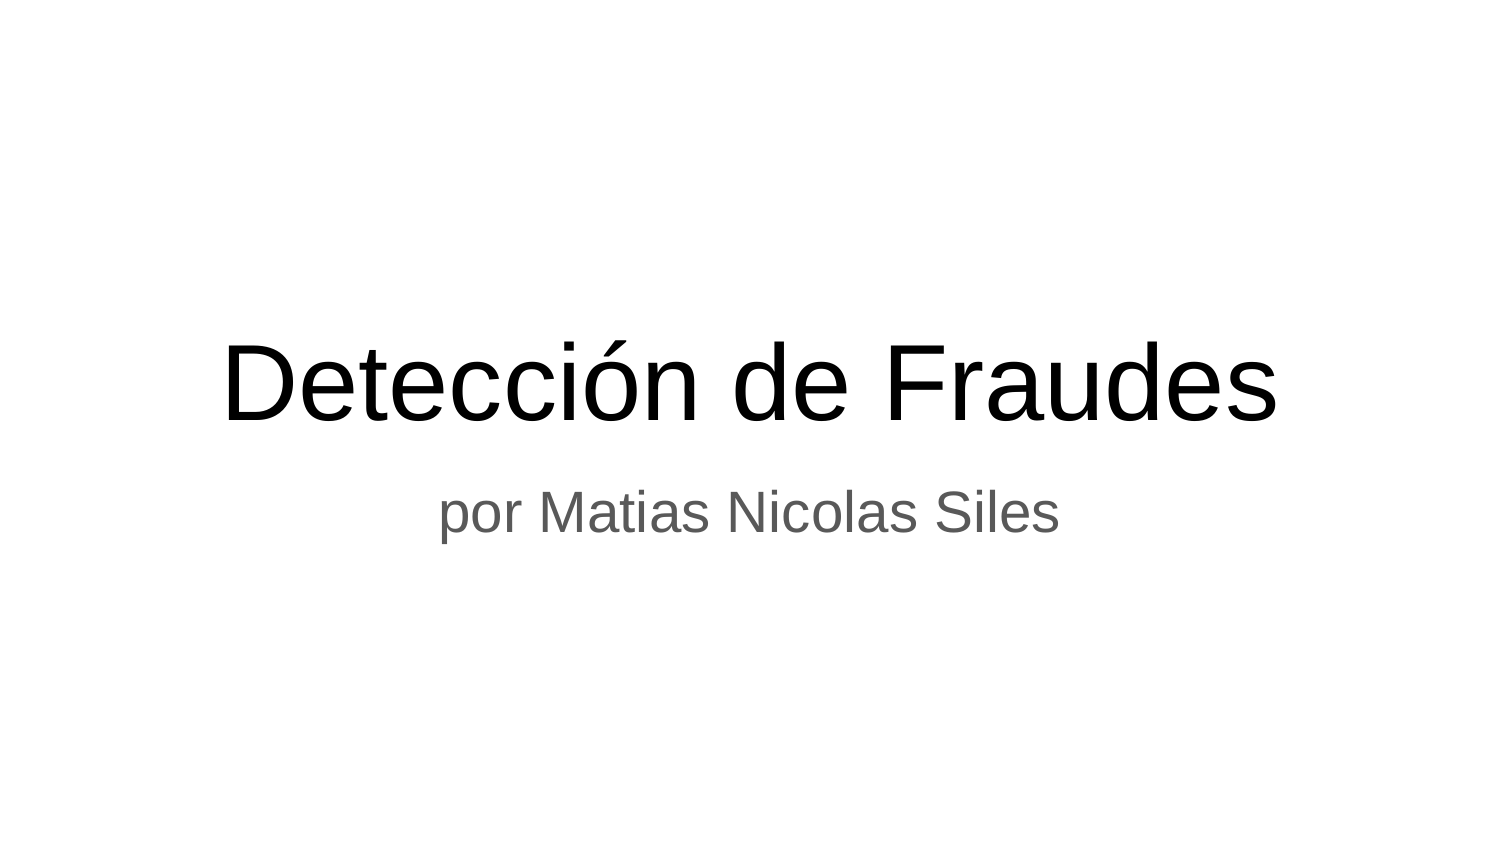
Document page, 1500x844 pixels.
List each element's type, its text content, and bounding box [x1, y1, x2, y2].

title Detección de Fraudes [51, 122, 1449, 459]
subtitle por Matias Nicolas Siles [51, 464, 1449, 595]
